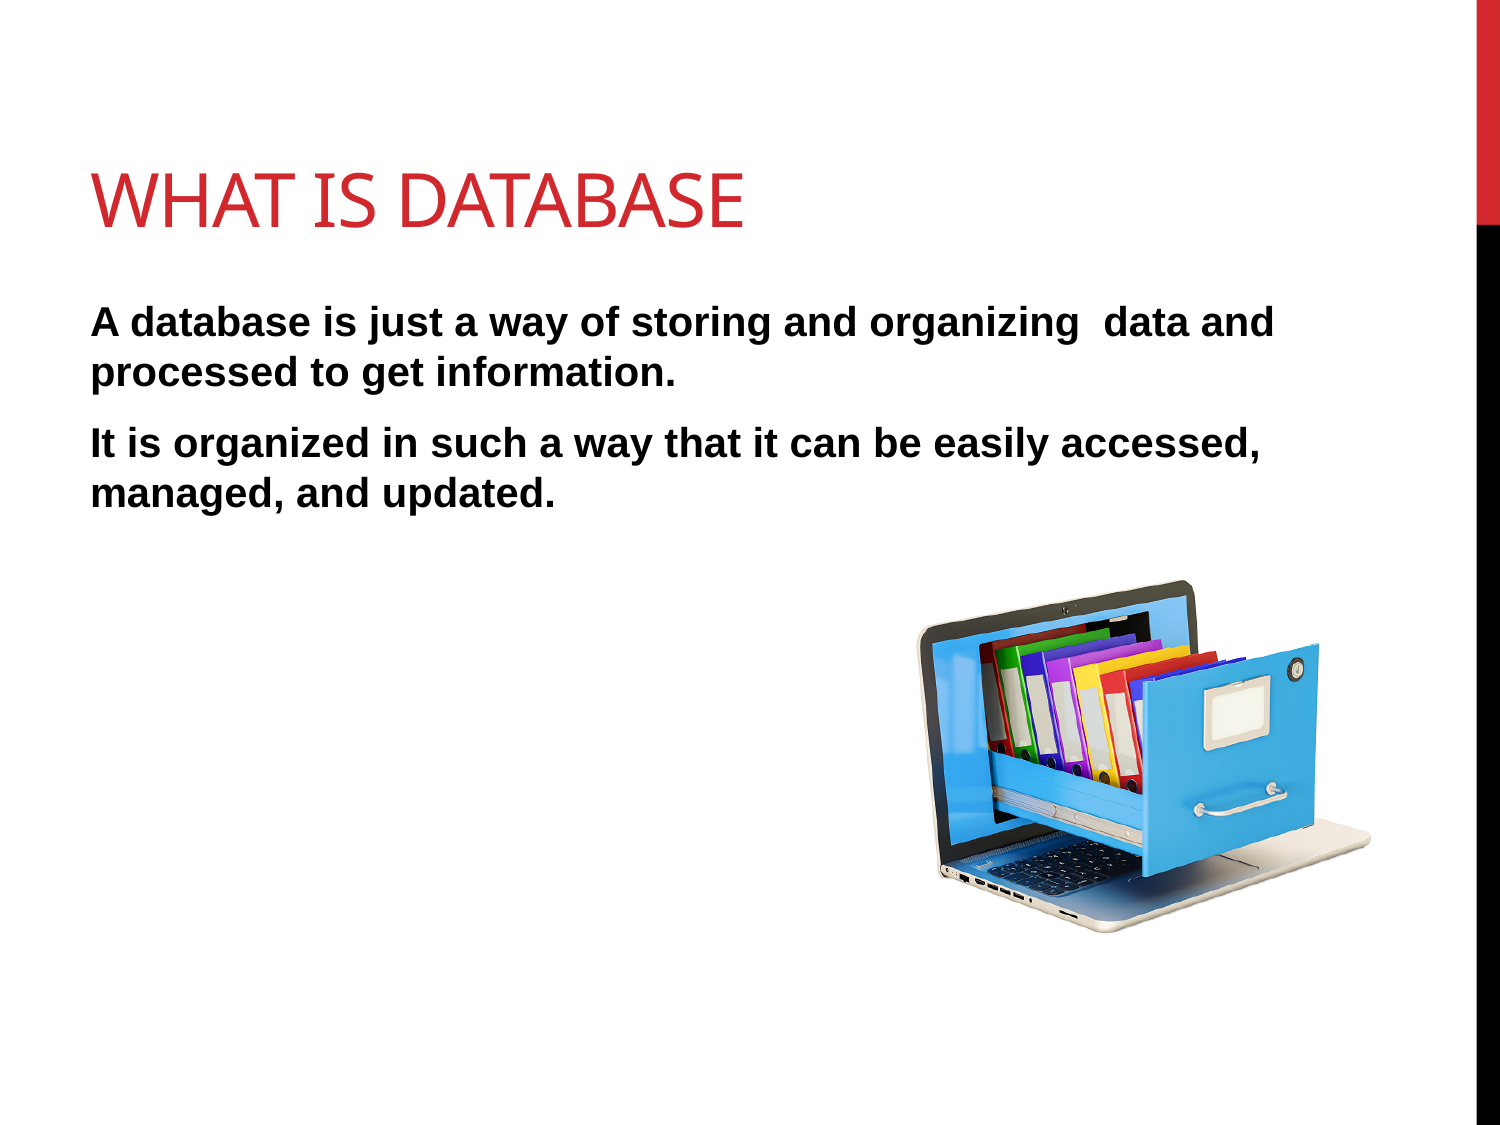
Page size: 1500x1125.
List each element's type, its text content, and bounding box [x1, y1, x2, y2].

picture [849, 561, 1426, 951]
title What is database [75, 25, 1025, 250]
list A database is just a way of storing and organizing data and processed to get information. It is organized in such a way that it can be easily accessed, managed, and updated. [75, 287, 1375, 1005]
